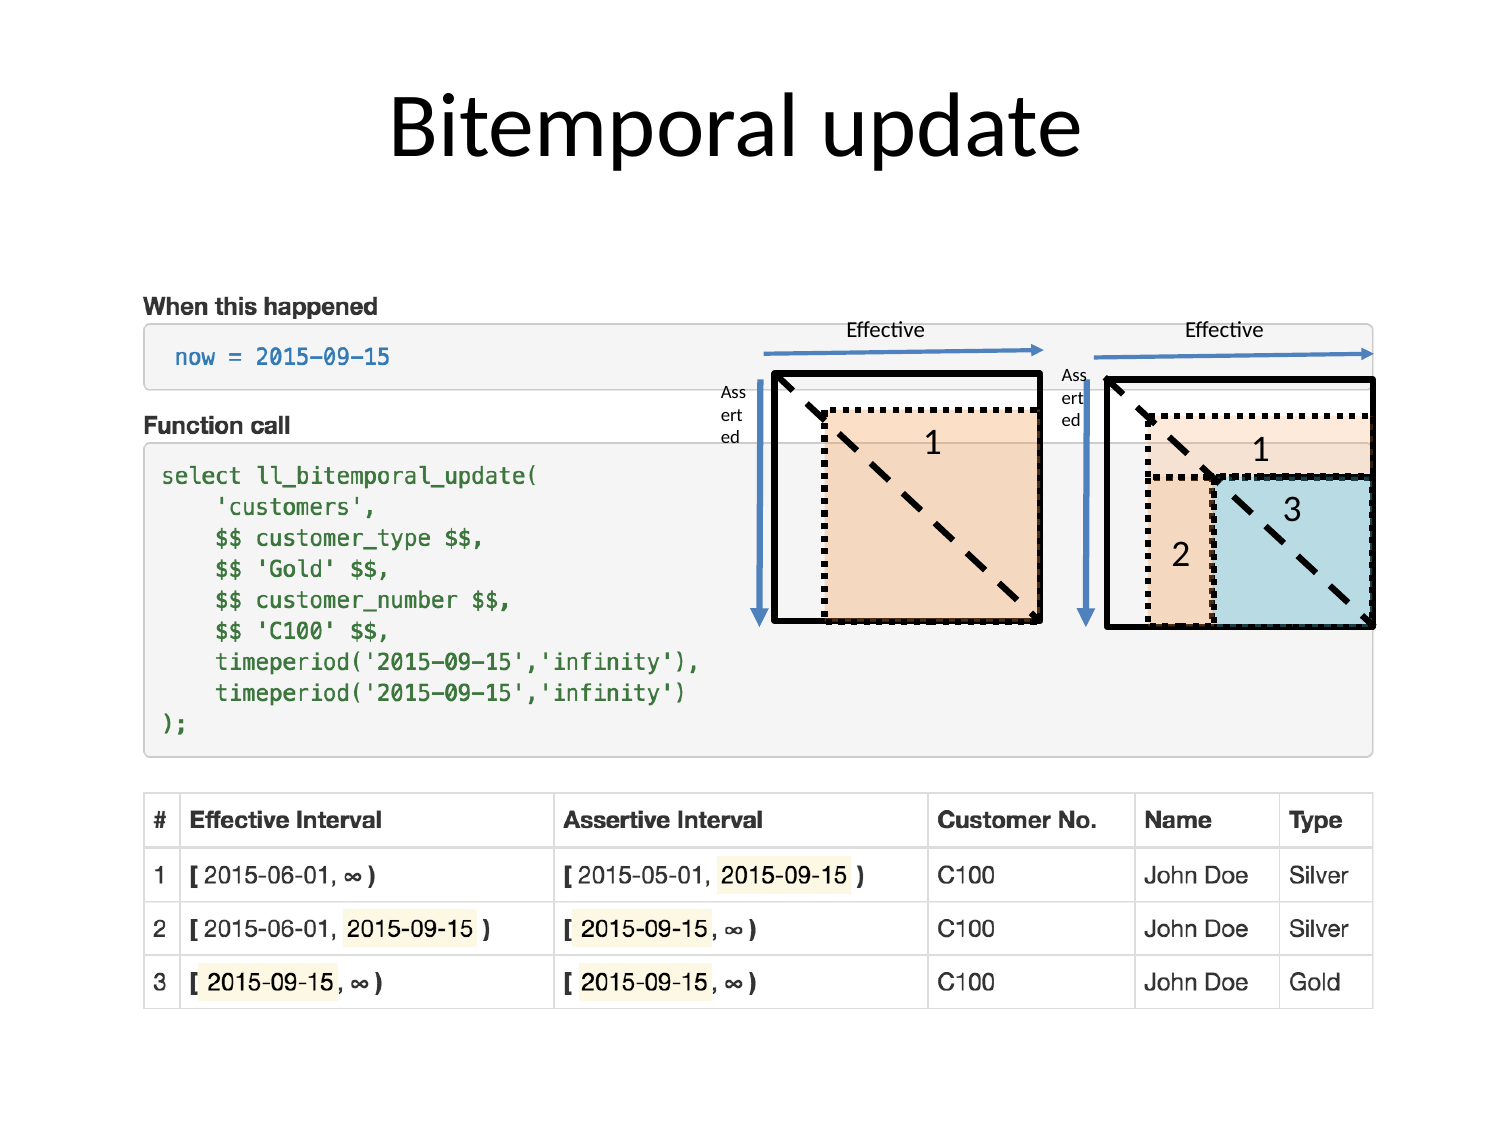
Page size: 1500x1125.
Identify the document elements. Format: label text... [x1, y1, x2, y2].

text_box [1093, 353, 1375, 358]
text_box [774, 373, 1040, 622]
title Bitemporal update [75, 45, 1398, 196]
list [127, 278, 1392, 1040]
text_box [1104, 377, 1375, 628]
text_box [763, 349, 1044, 355]
